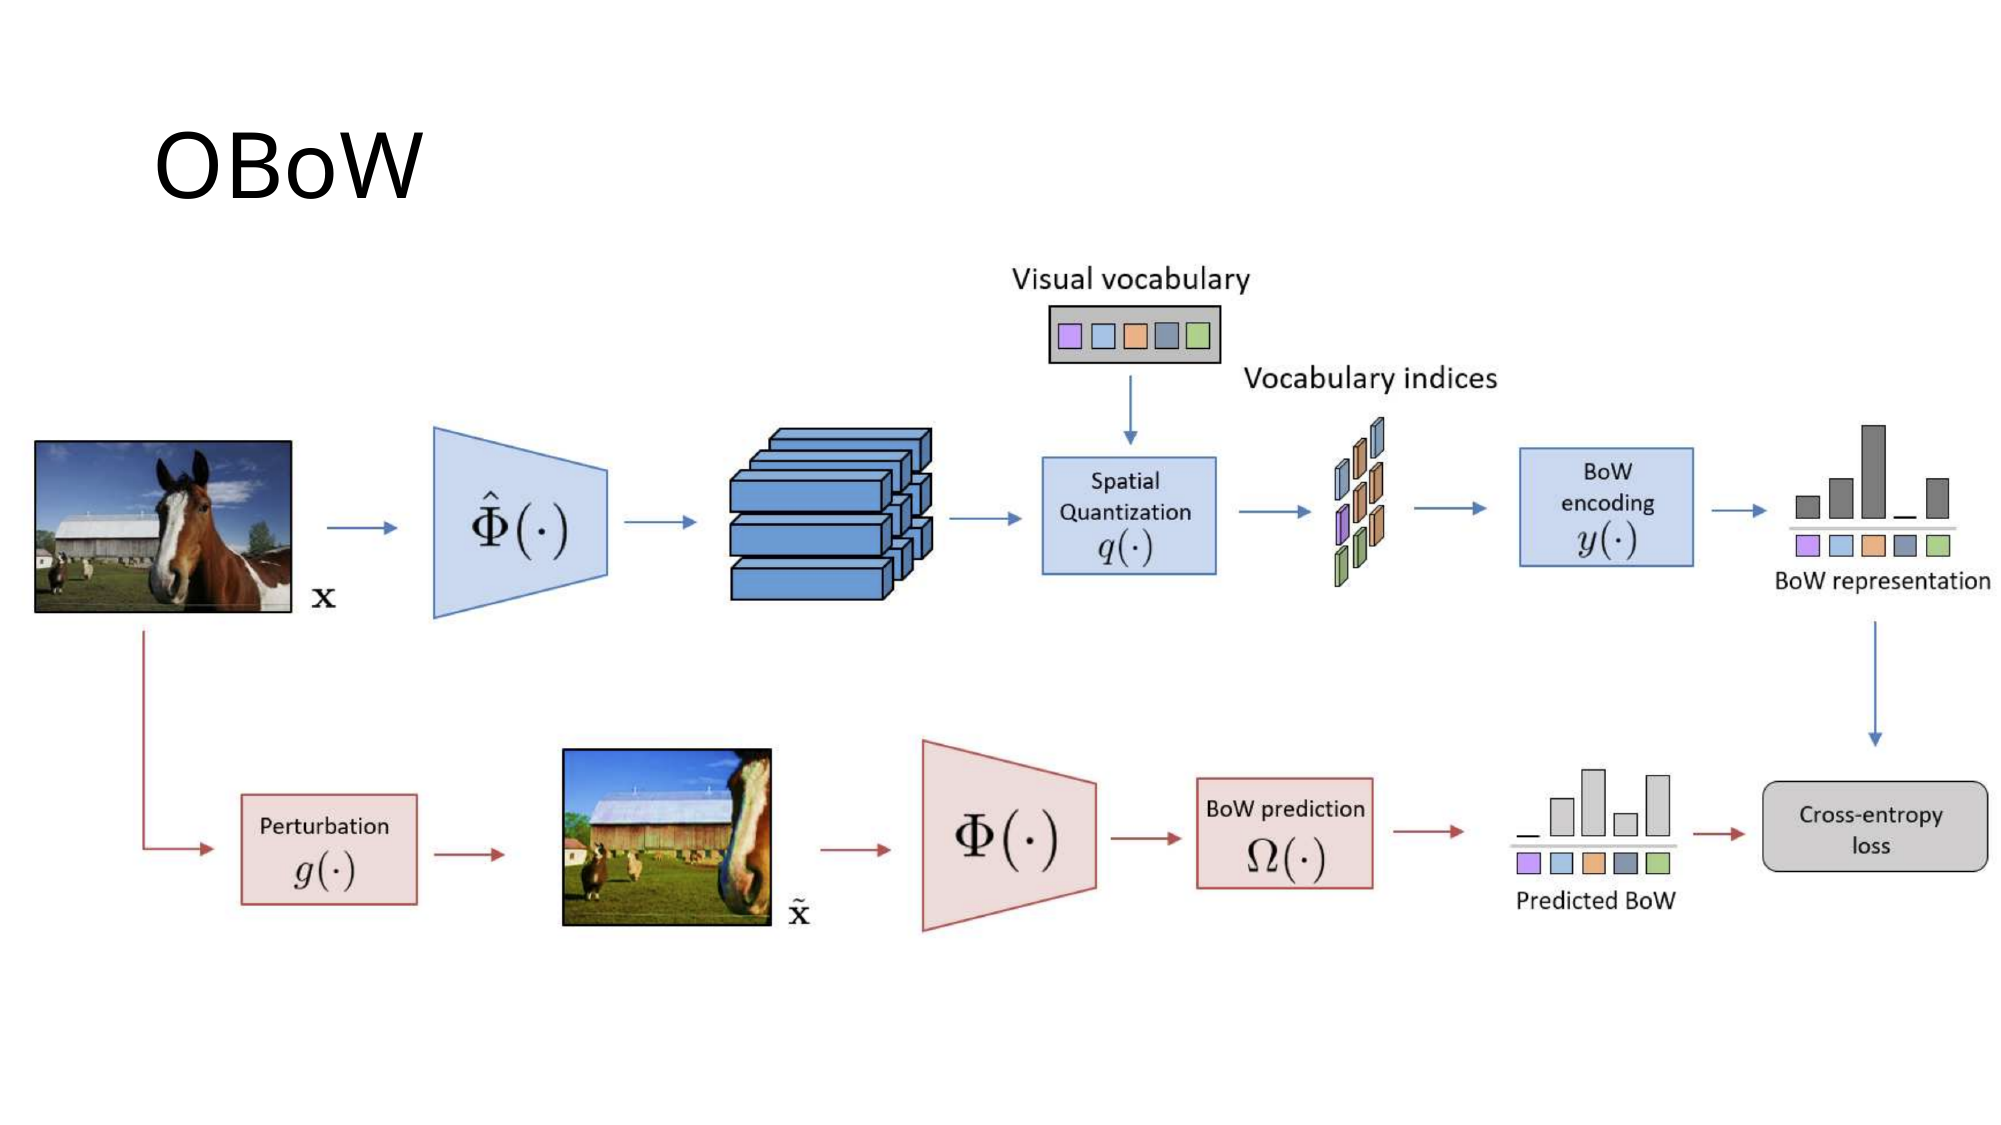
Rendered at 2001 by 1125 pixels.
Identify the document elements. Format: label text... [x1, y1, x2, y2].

title OBoW [137, 59, 1863, 218]
picture [0, 218, 2000, 941]
